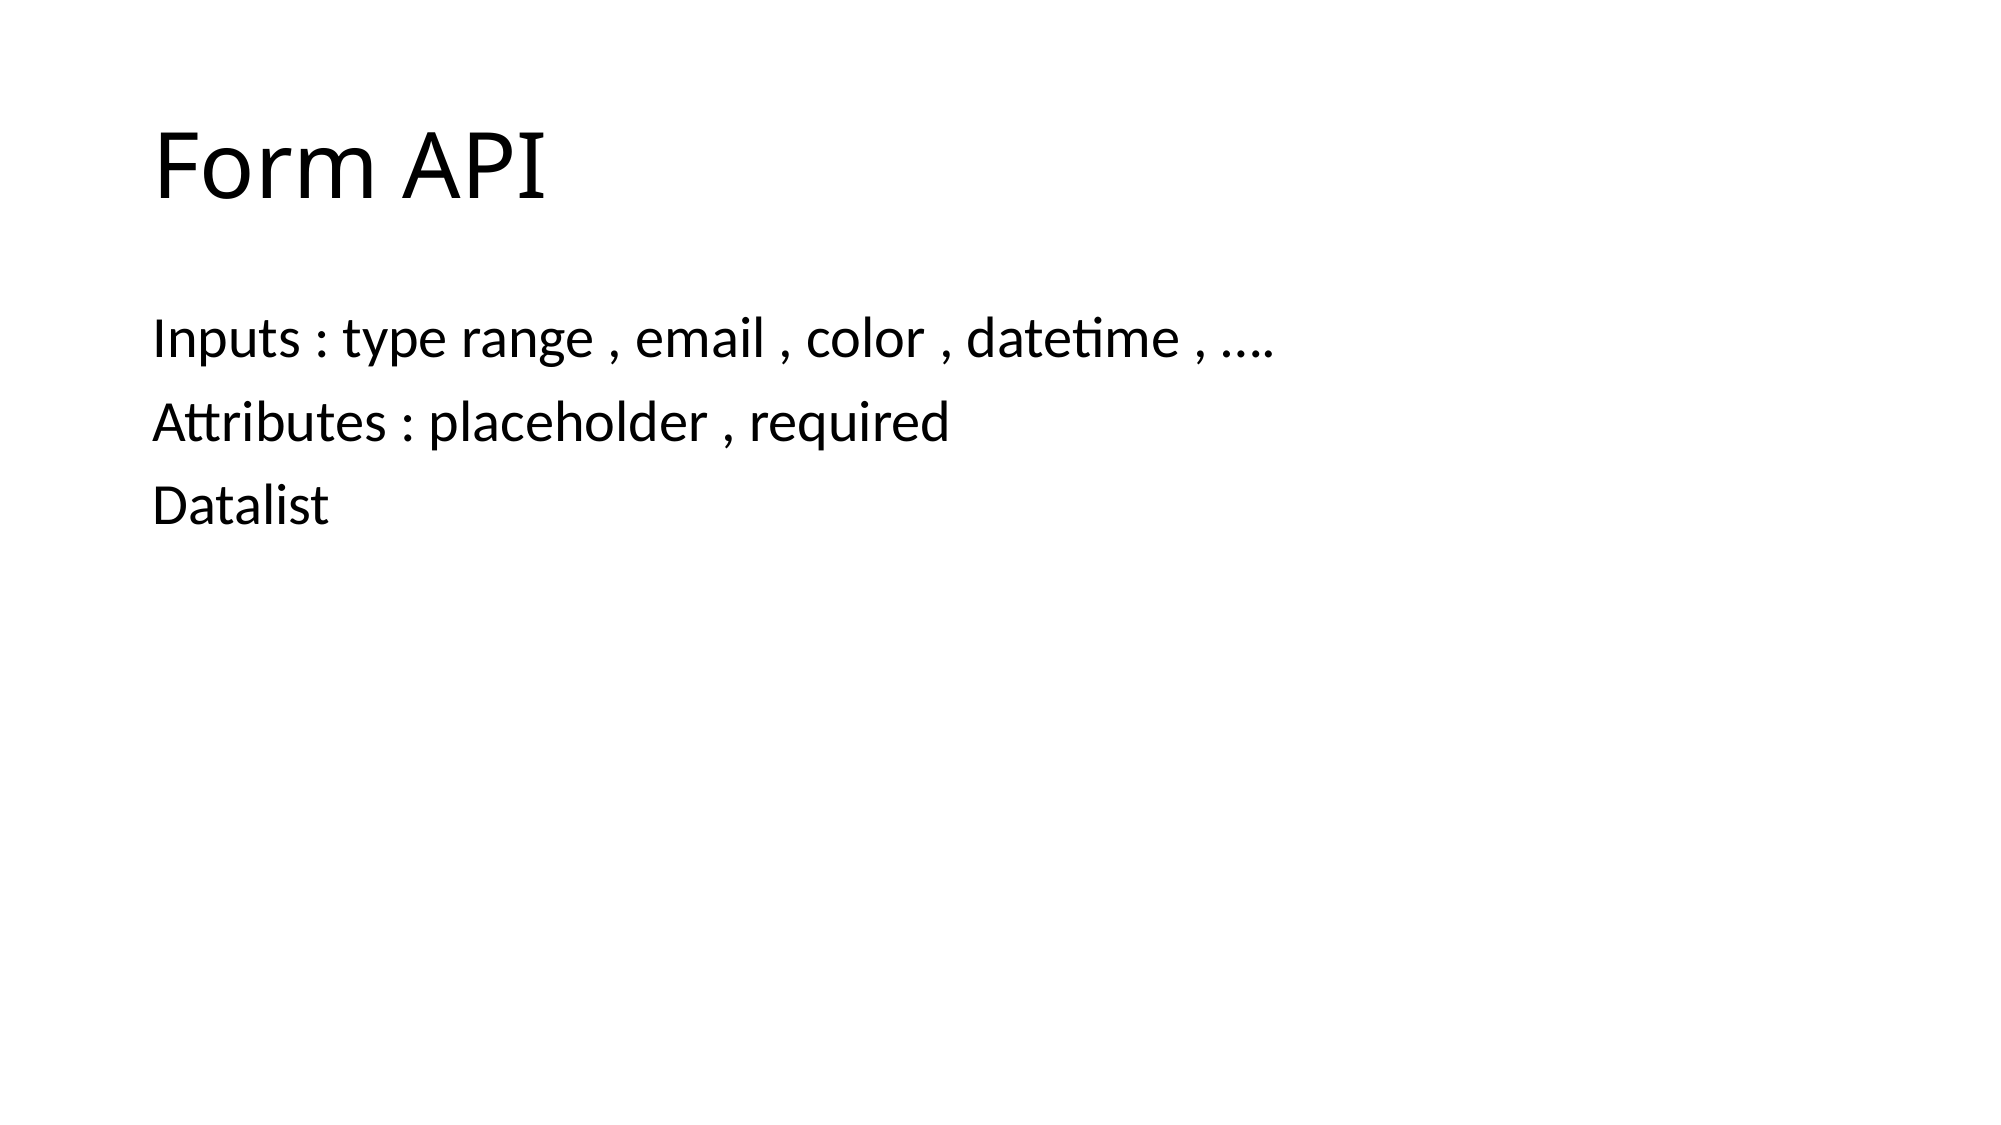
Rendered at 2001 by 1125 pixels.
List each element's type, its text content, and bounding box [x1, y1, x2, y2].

title Form API [137, 59, 1863, 278]
list Inputs : type range , email , color , datetime , …. Attributes : placeholder , required Datalist [137, 299, 1863, 1014]
